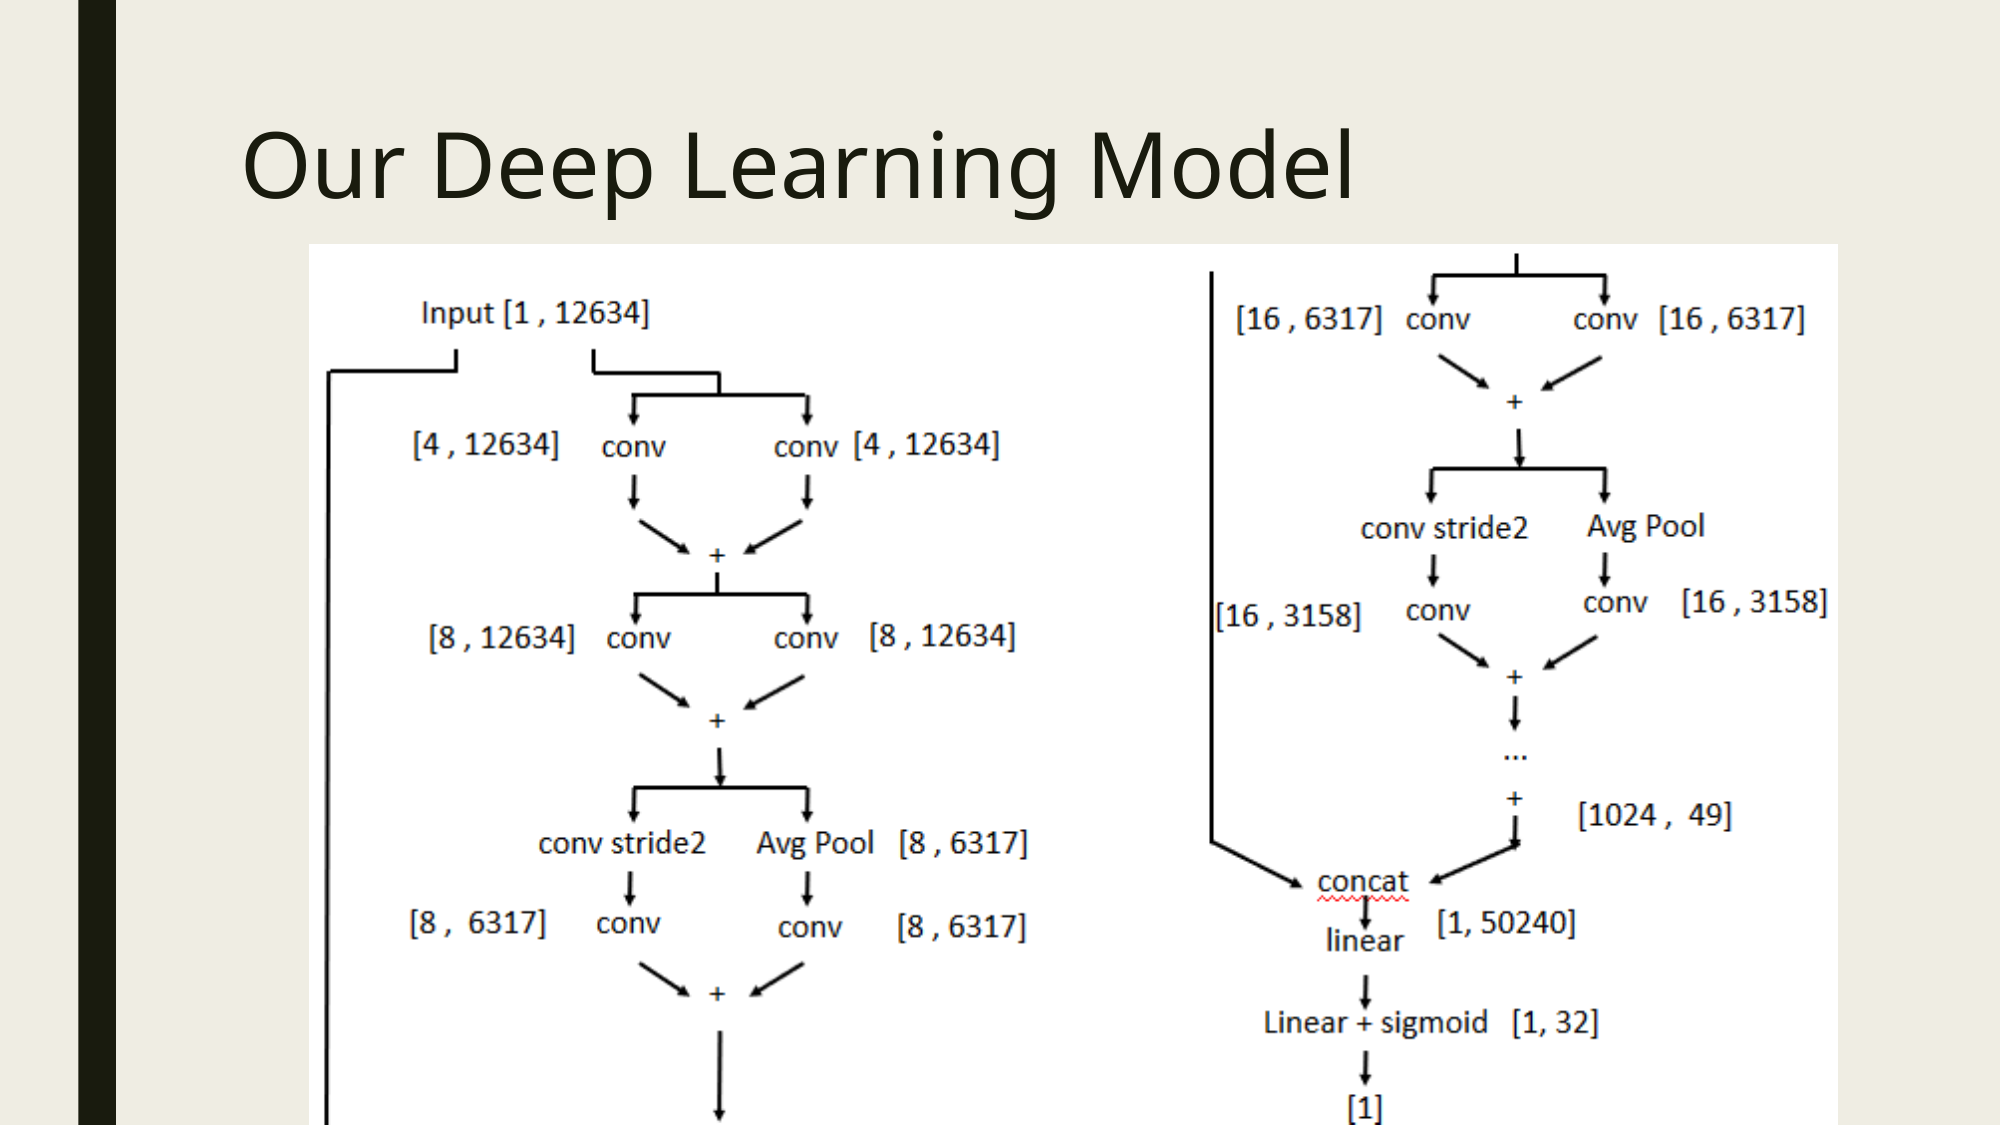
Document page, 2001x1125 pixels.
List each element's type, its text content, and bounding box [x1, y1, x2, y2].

title Our Deep Learning Model [225, 112, 1800, 357]
picture [309, 244, 1838, 1125]
